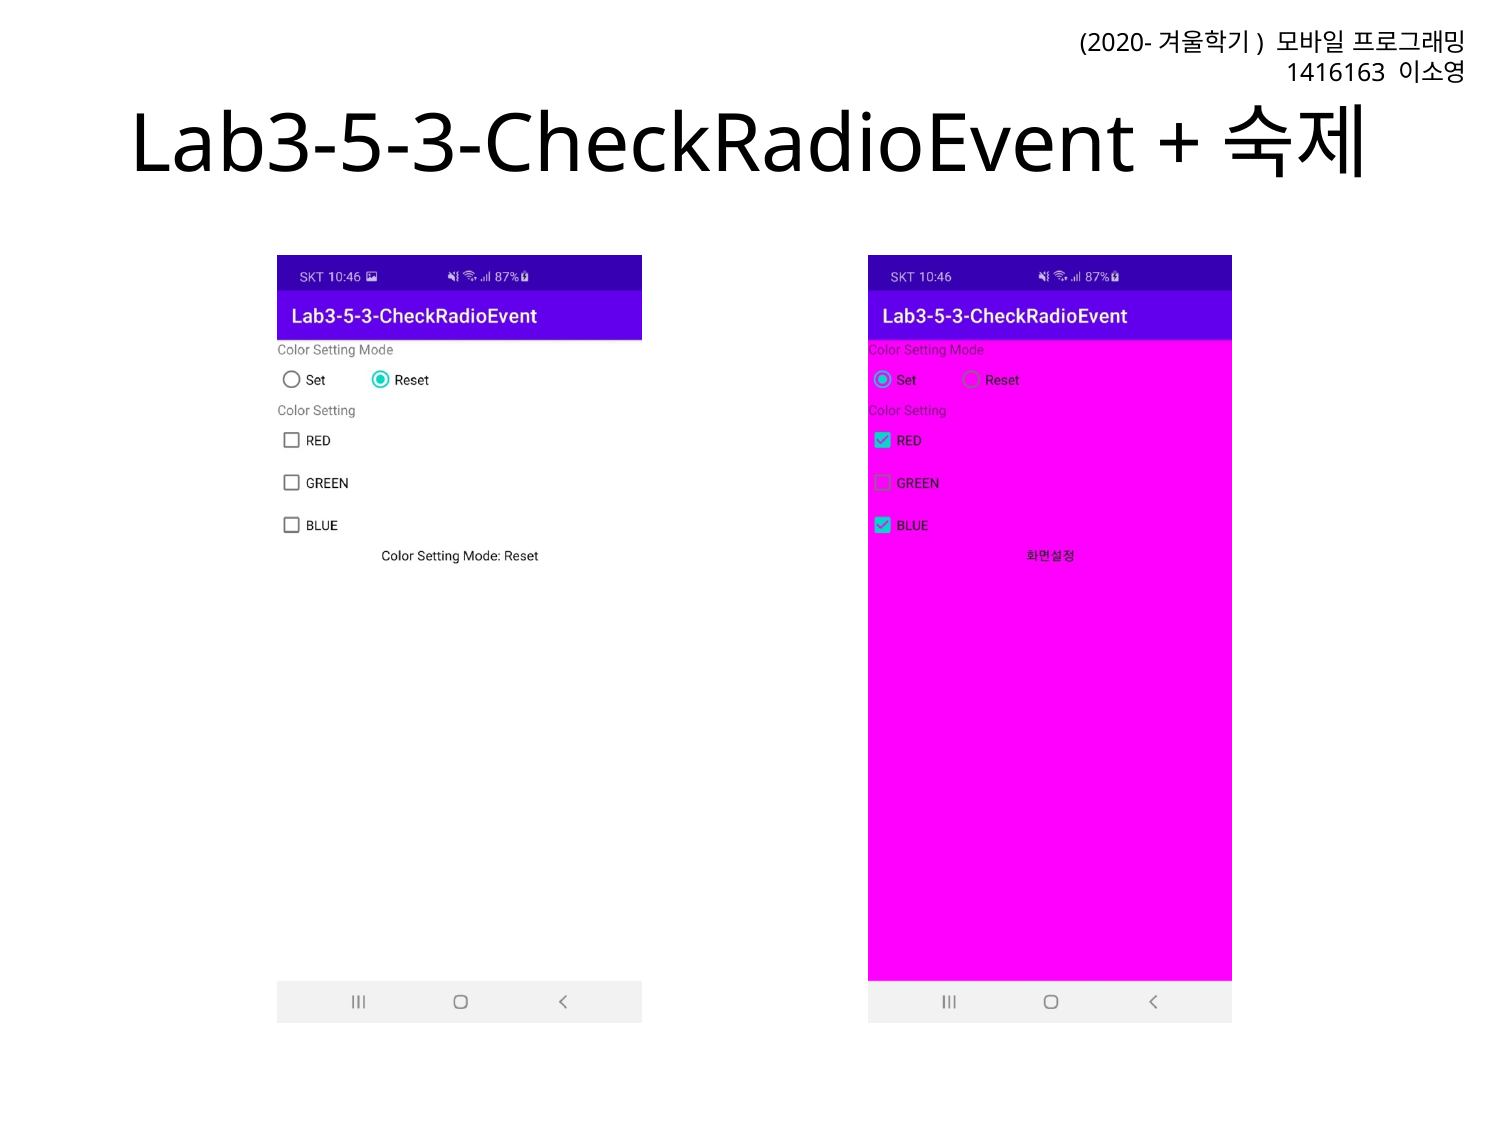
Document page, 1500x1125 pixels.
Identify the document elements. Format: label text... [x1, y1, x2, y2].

picture [277, 255, 642, 1024]
text_box (2020-겨울학기) 모바일 프로그래밍 1416163 이소영 [1064, 19, 1482, 94]
title Lab3-5-3-CheckRadioEvent +숙제 [75, 45, 1425, 233]
picture [867, 255, 1232, 1024]
